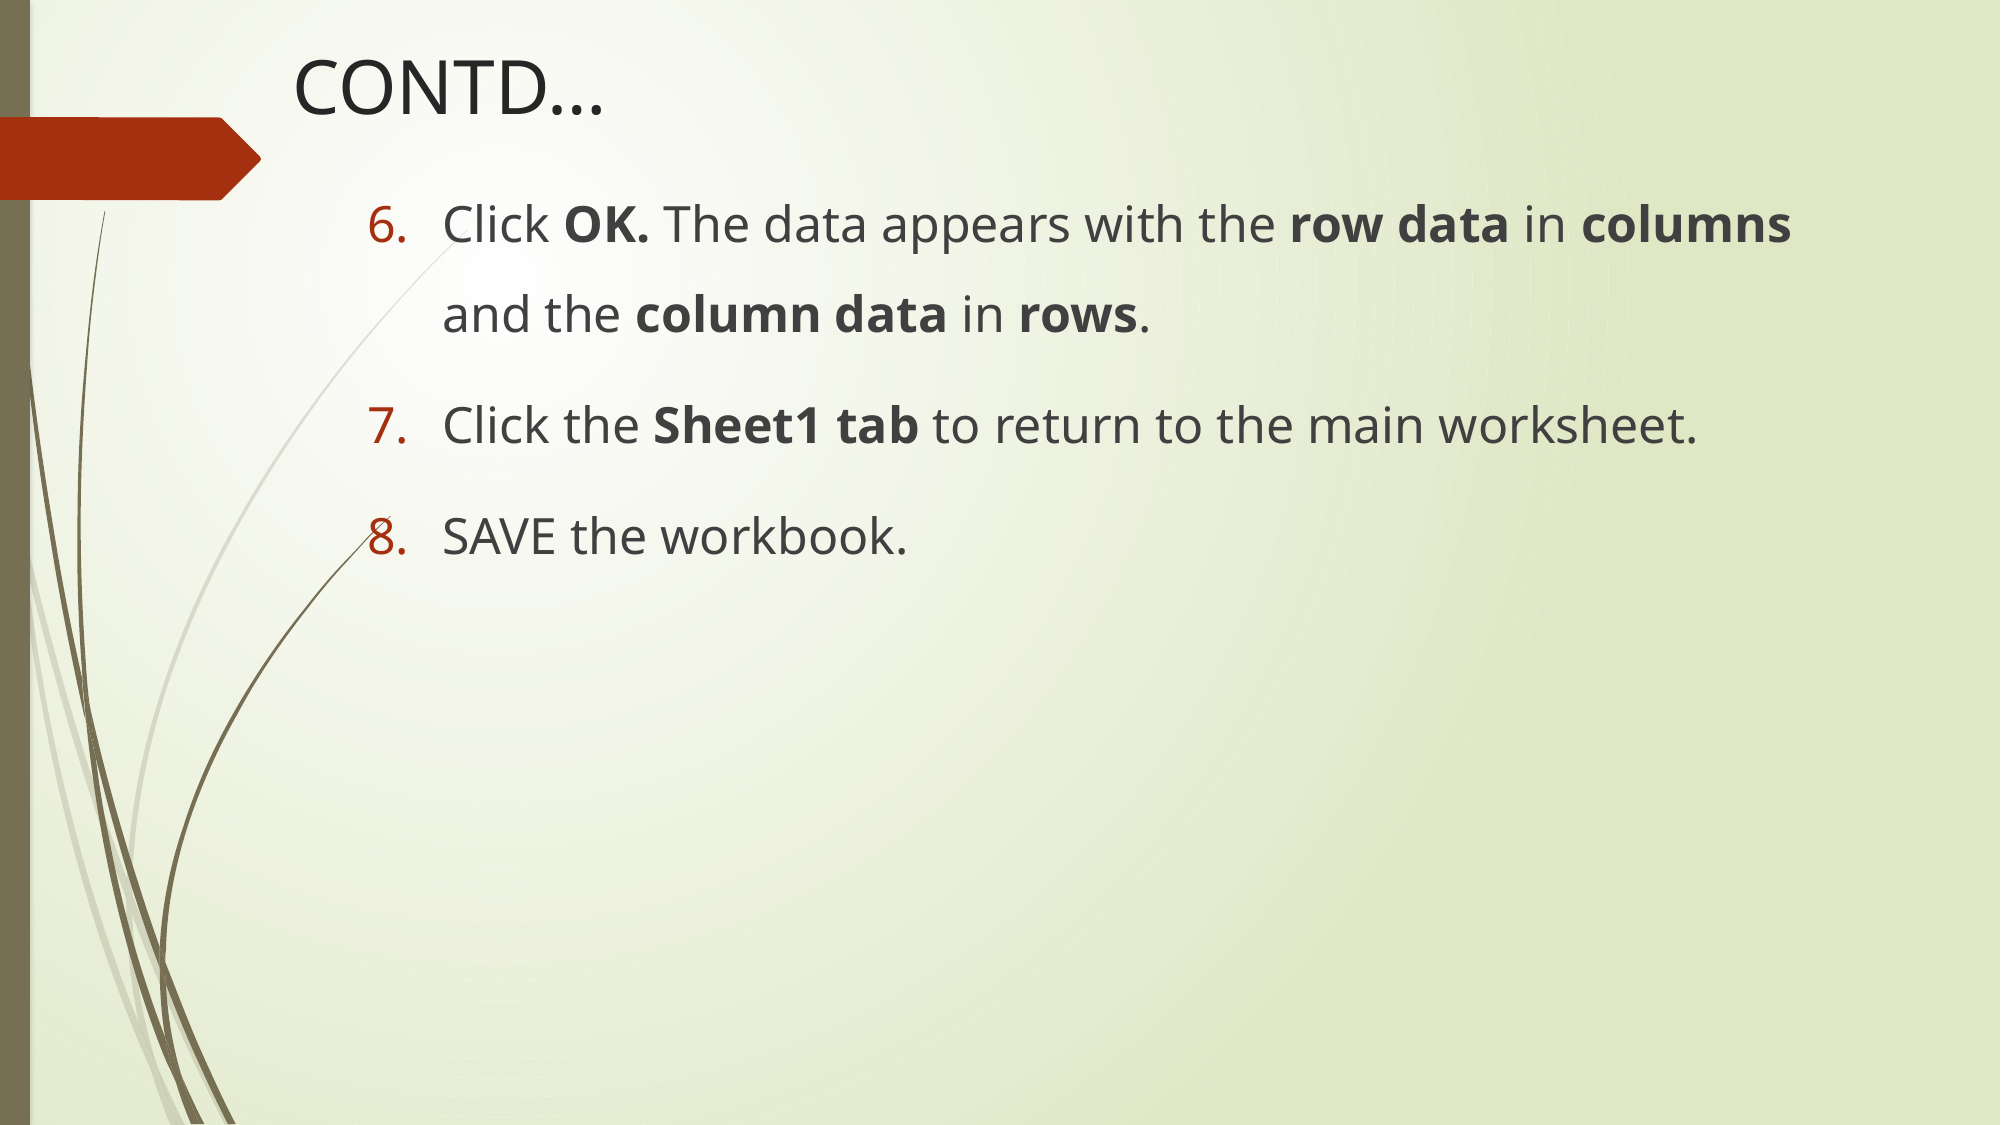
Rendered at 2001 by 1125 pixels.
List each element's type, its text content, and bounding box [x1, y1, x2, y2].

title CONTD… [277, 32, 1900, 156]
list Click OK. The data appears with the row data in columns and the column data in rows. Click the Sheet1 tab to return to the main worksheet. SAVE the workbook. [277, 155, 1888, 970]
